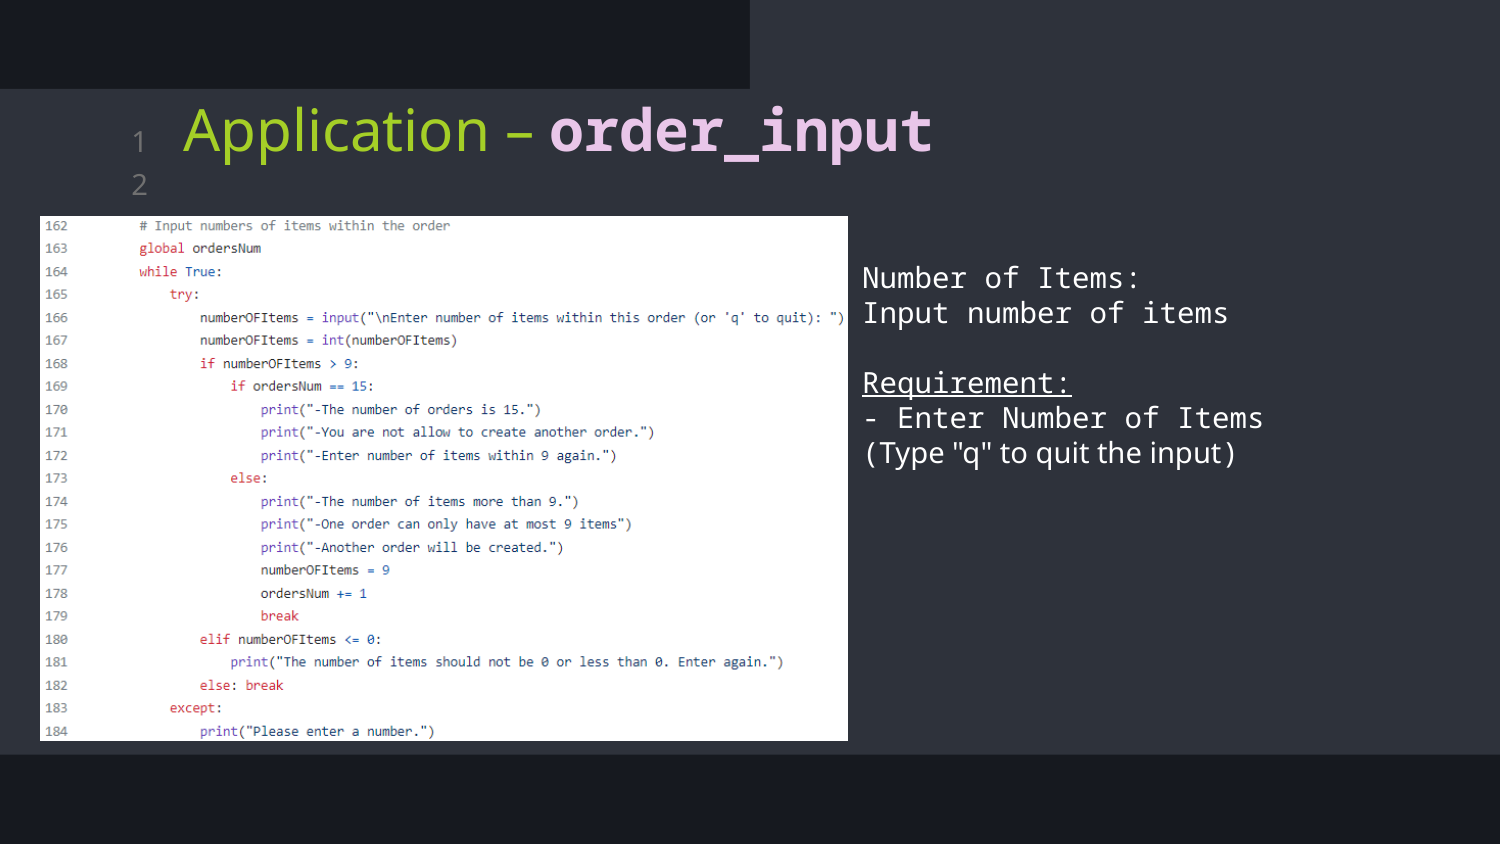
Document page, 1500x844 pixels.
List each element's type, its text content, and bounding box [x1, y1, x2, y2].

text_box Number of Items: Input number of items Requirement: - Enter Number of Items (Type "q" to quit the input) [852, 251, 1500, 512]
title Application – order_input [168, 78, 1365, 167]
picture [40, 216, 848, 742]
